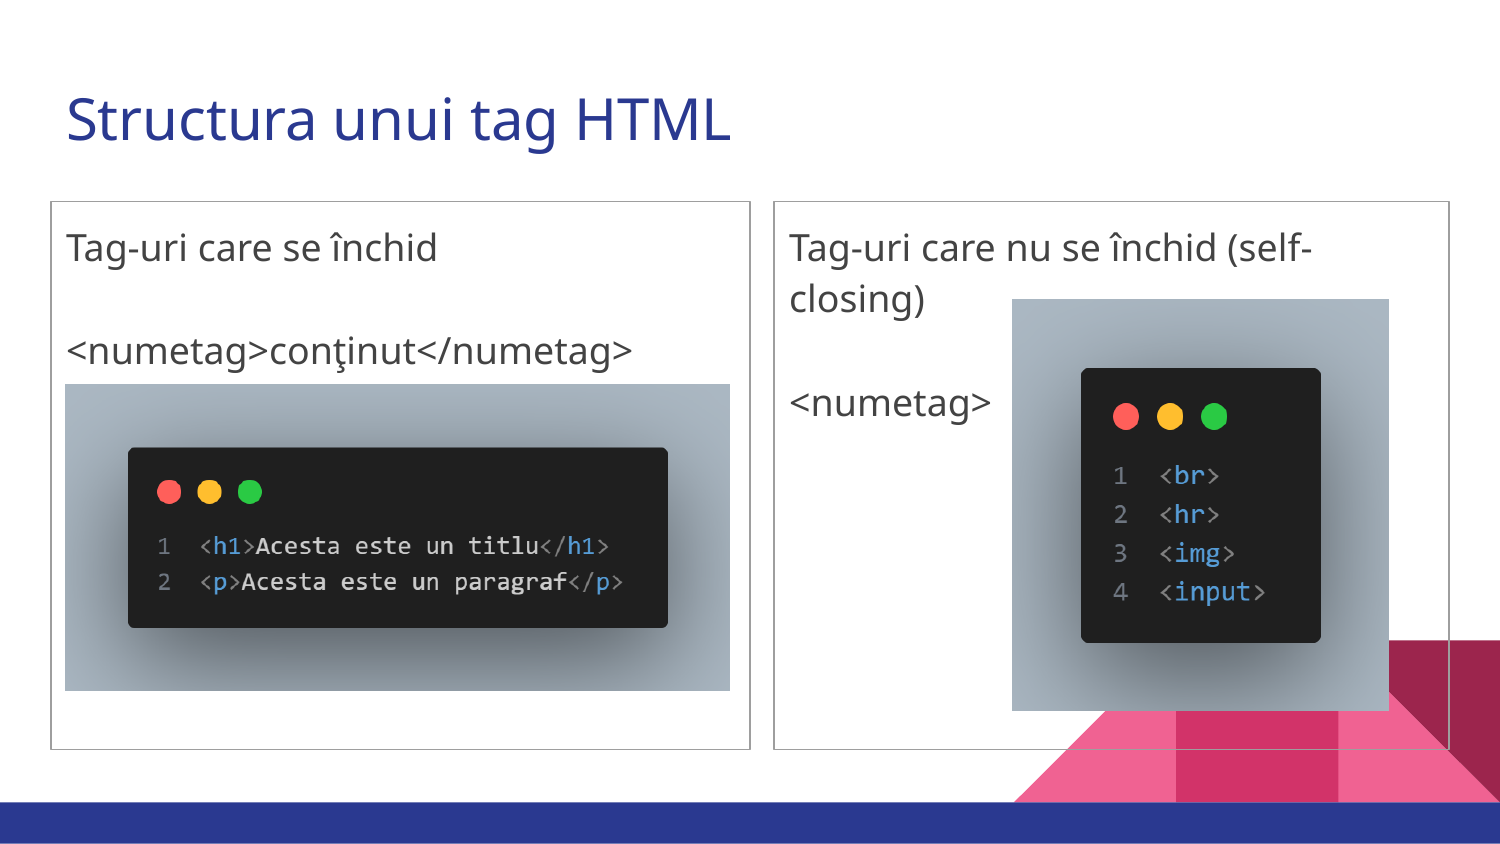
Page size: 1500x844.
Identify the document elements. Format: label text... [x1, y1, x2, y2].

picture [1012, 299, 1390, 712]
picture [64, 384, 730, 691]
list Tag-uri care nu se închid (self-closing) <numetag> [774, 201, 1449, 750]
title Structura unui tag HTML [51, 67, 1449, 167]
list Tag-uri care se închid <numetag>conţinut</numetag> [51, 201, 750, 750]
